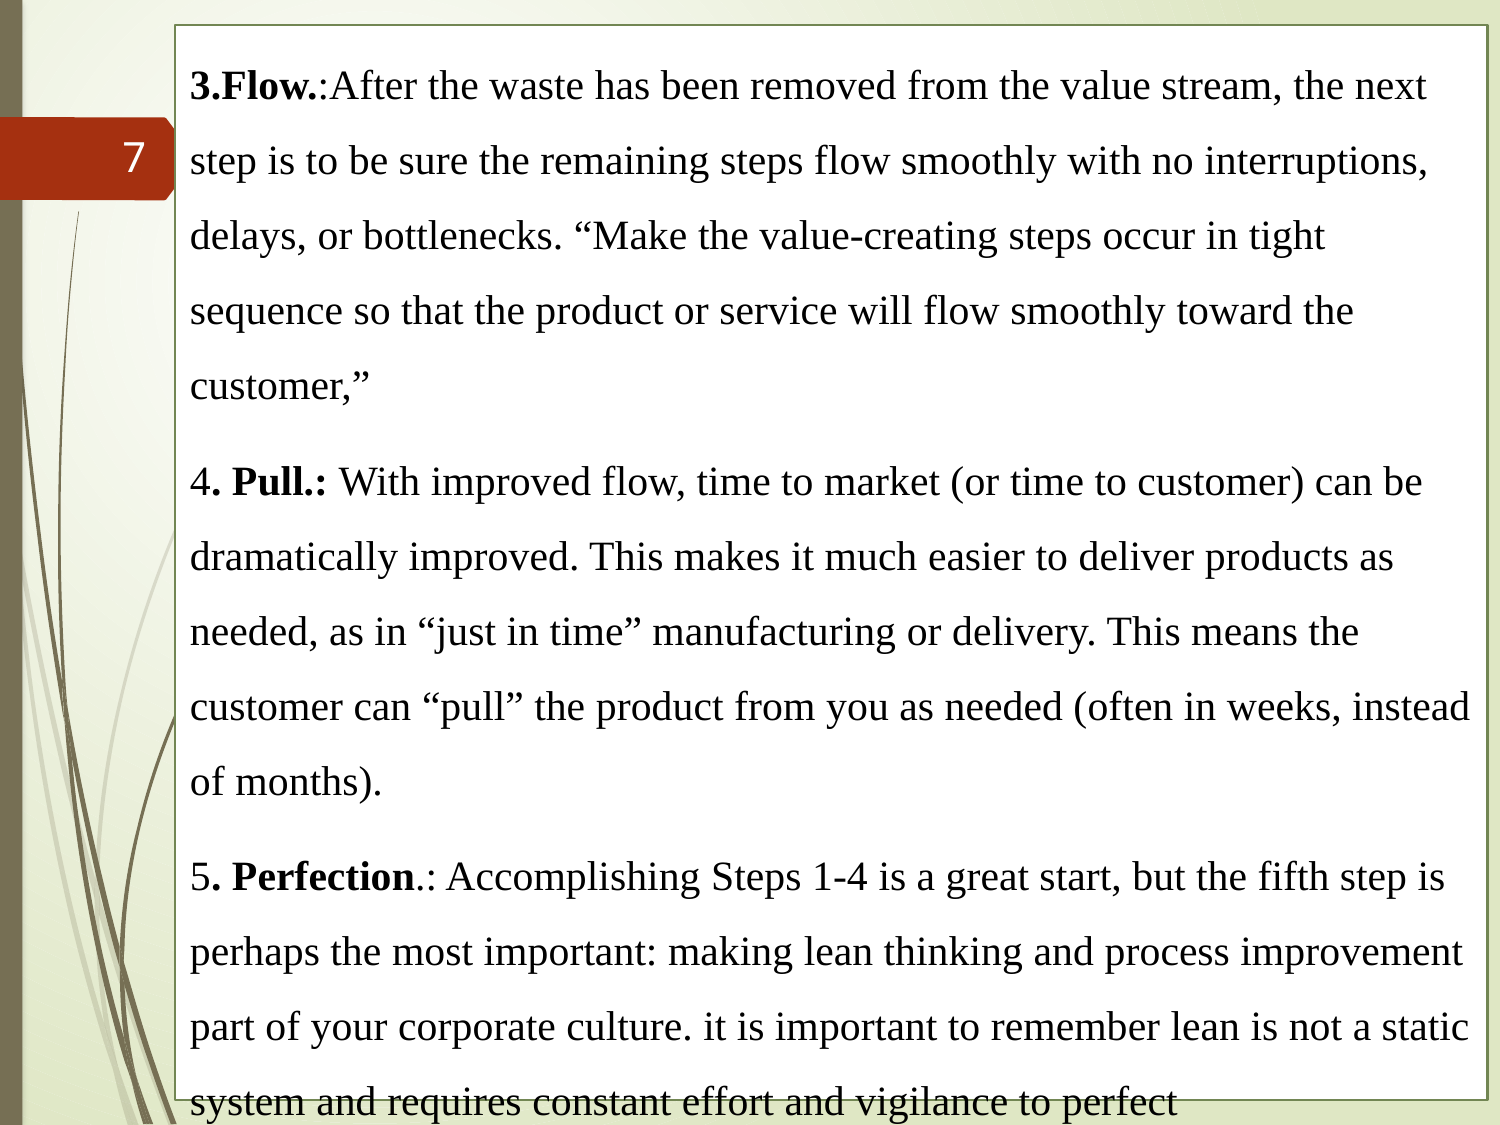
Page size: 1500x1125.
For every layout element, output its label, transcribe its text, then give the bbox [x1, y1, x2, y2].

list 3.Flow.:After the waste has been removed from the value stream, the next step is to be sure the remaining steps flow smoothly with no interruptions, delays, or bottlenecks. “Make the value-creating steps occur in tight sequence so that the product or service will flow smoothly toward the customer,” 4. Pull.: With improved flow, time to market (or time to customer) can be dramatically improved. This makes it much easier to deliver products as needed, as in “just in time” manufacturing or delivery. This means the customer can “pull” the product from you as needed (often in weeks, instead of months). 5. Perfection.: Accomplishing Steps 1-4 is a great start, but the fifth step is perhaps the most important: making lean thinking and process improvement part of your corporate culture. it is important to remember lean is not a static system and requires constant effort and vigilance to perfect [174, 24, 1489, 1101]
slide_number 7 [65, 129, 162, 190]
